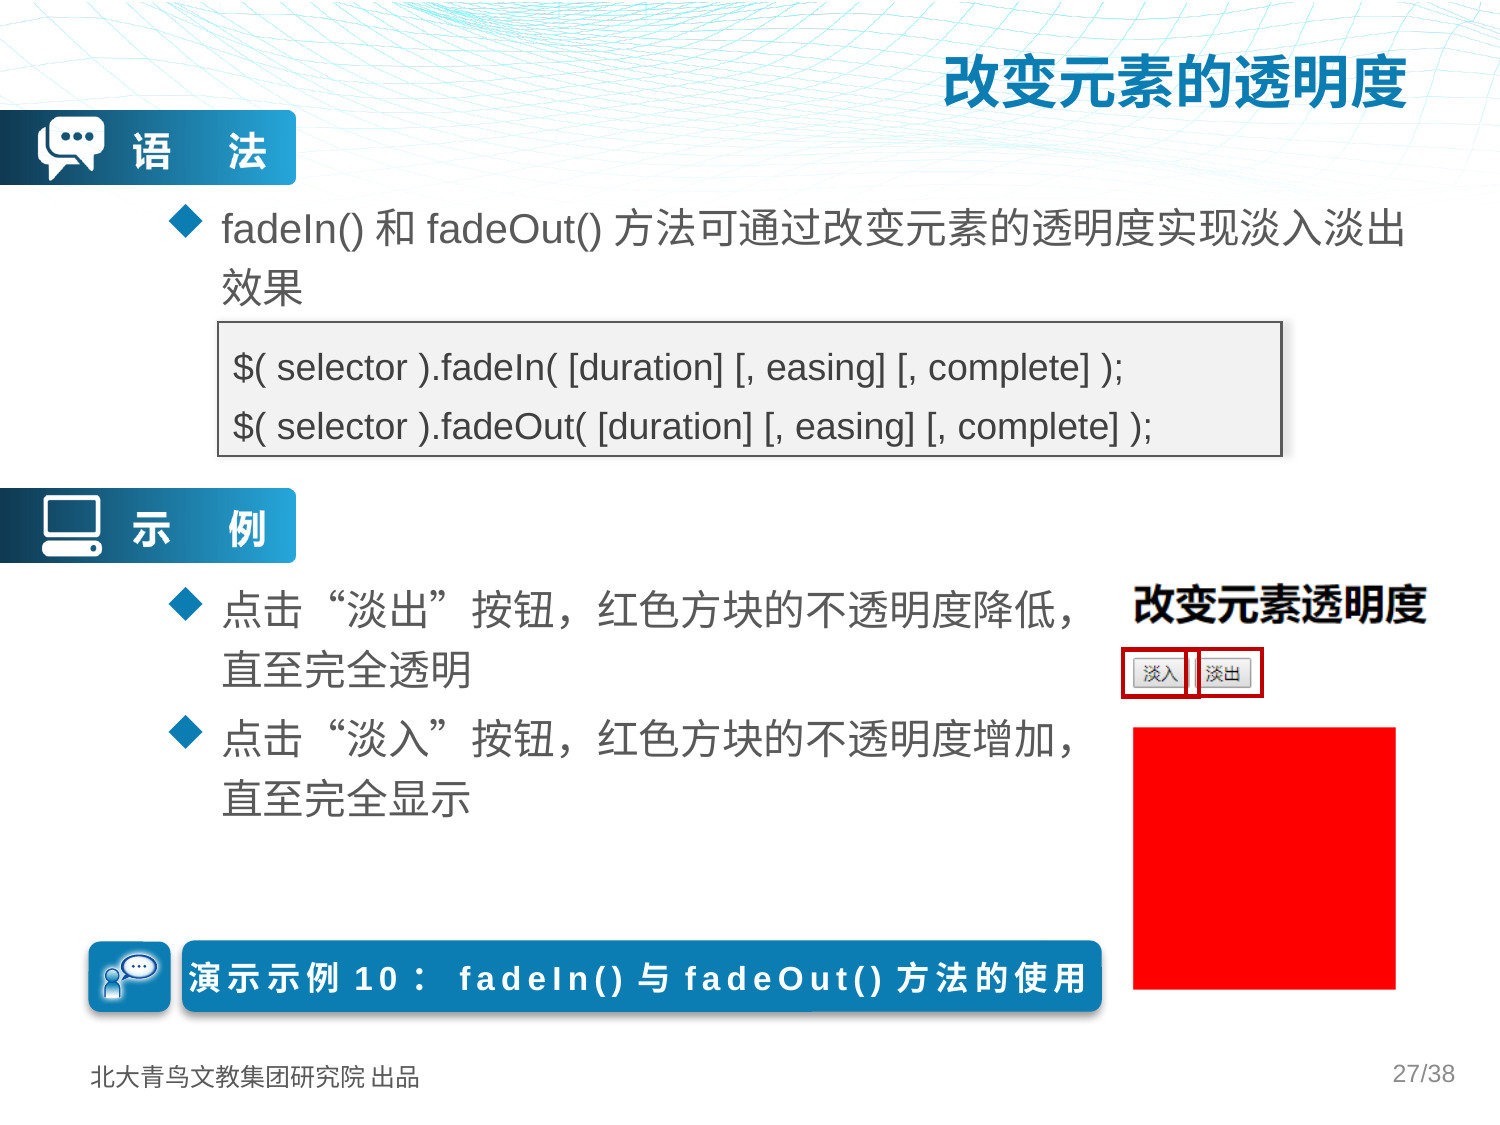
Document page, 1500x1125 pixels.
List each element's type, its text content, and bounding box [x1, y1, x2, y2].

picture [0, 488, 296, 563]
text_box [88, 940, 1102, 1012]
list fadeIn()和fadeOut()方法可通过改变元素的透明度实现淡入淡出效果 [150, 184, 1424, 894]
slide_number 27/38 [1120, 1042, 1471, 1103]
picture [0, 2, 1500, 215]
picture [1128, 573, 1459, 999]
text_box $( selector ).fadeIn( [duration] [, easing] [, complete] ); $( selector ).fadeOut( [duration] [, easing] [, complete] ); [218, 322, 1282, 457]
title 改变元素的透明度 [150, 45, 1424, 114]
text_box 点击“淡出”按钮，红色方块的不透明度降低，直至完全透明 点击“淡入”按钮，红色方块的不透明度增加，直至完全显示 [150, 566, 1111, 1021]
